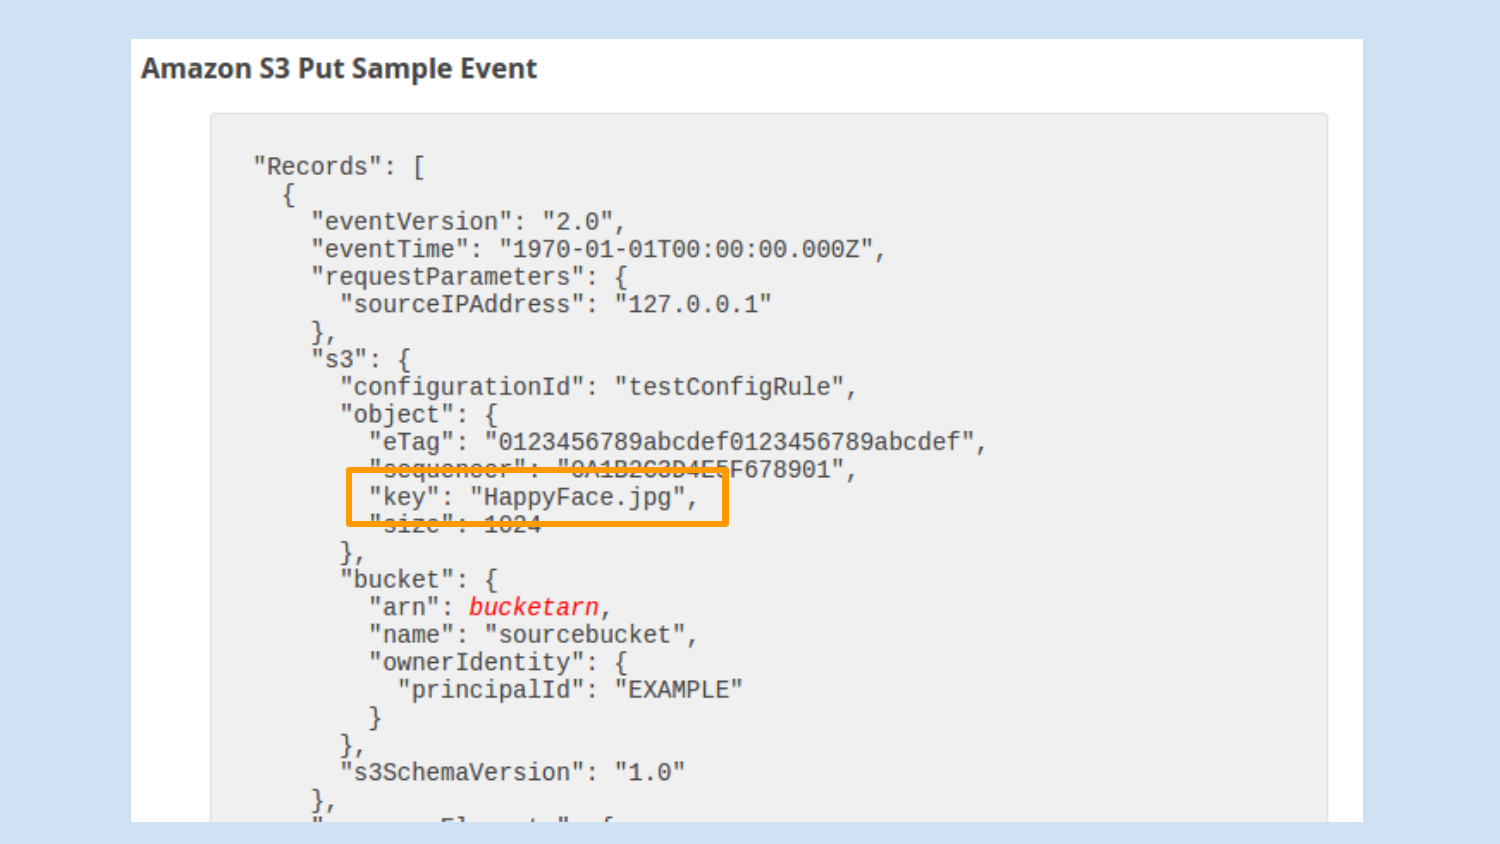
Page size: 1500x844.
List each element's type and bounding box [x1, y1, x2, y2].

picture [130, 39, 1363, 823]
